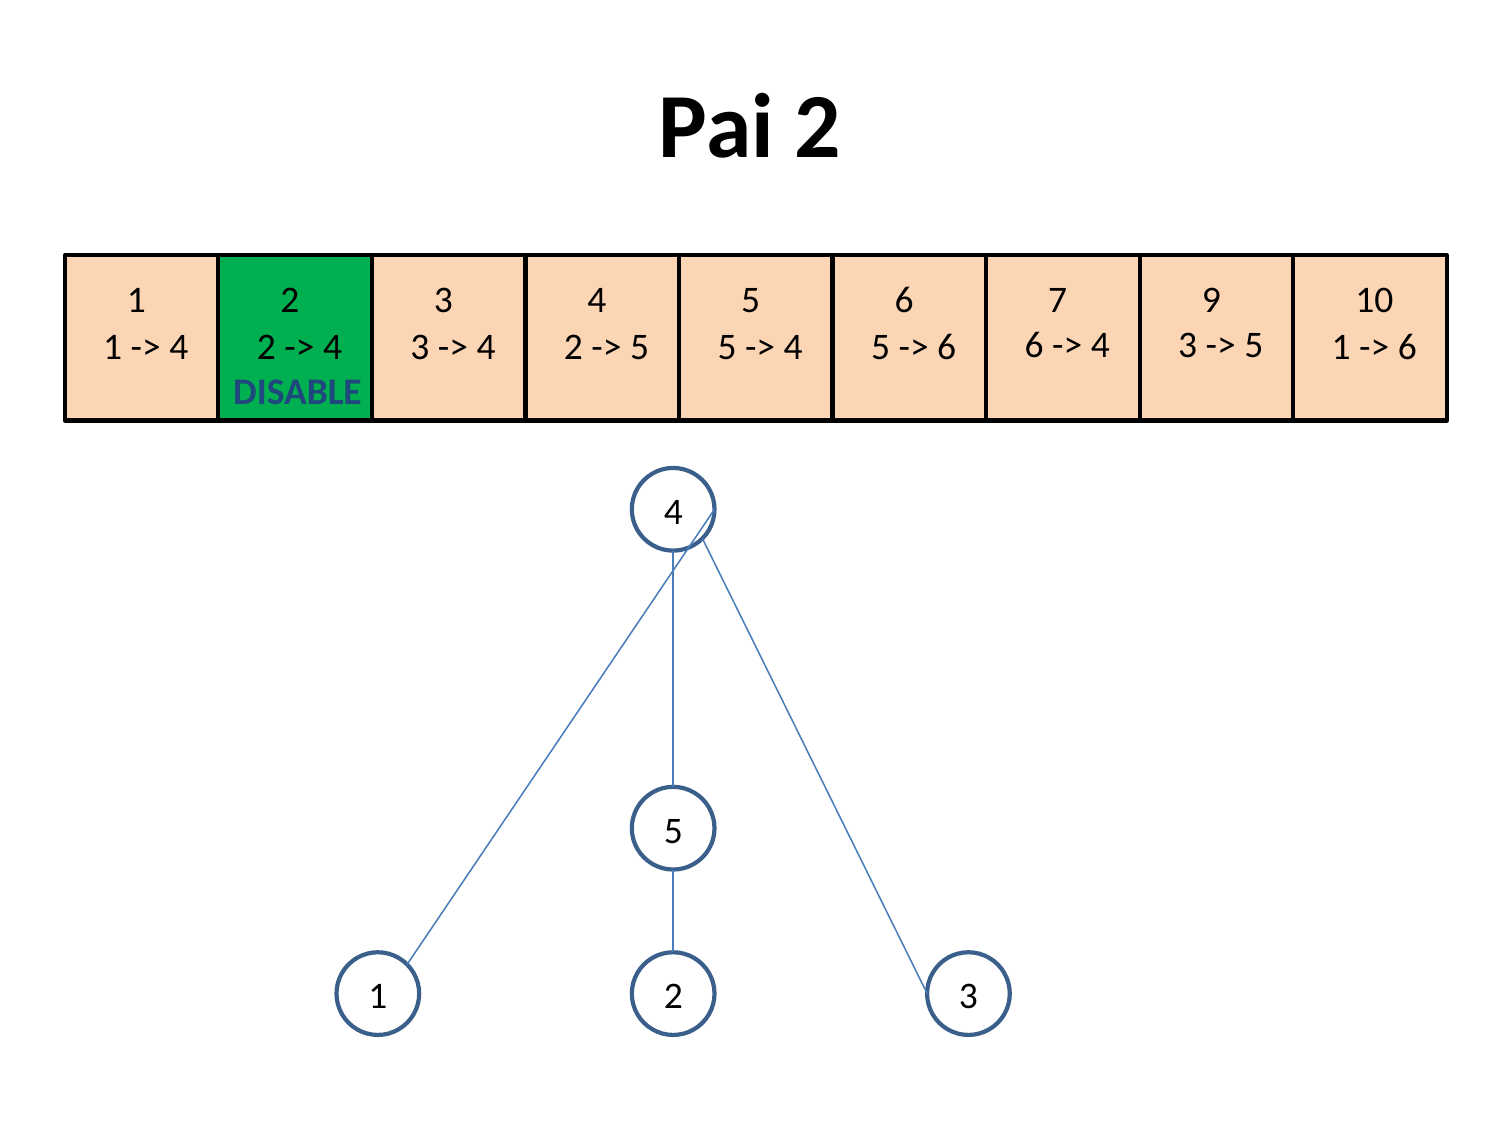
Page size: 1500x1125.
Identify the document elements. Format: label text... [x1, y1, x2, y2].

text_box [523, 253, 677, 423]
text_box 1 -> 4 [88, 314, 219, 375]
text_box 1 [334, 950, 422, 1038]
text_box DISABLE [218, 360, 384, 420]
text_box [406, 538, 645, 965]
text_box 2 [265, 267, 313, 314]
text_box 3 [419, 267, 467, 314]
text_box 1 -> 6 [1316, 314, 1447, 375]
text_box [831, 253, 984, 423]
text_box 5 [726, 267, 774, 314]
text_box [677, 253, 831, 423]
text_box 4 [572, 267, 620, 314]
text_box 3 [925, 950, 1012, 1038]
text_box 2 -> 5 [549, 314, 680, 375]
text_box 3 -> 5 [1163, 312, 1294, 373]
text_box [702, 538, 940, 965]
text_box 10 [1340, 267, 1412, 314]
text_box [63, 253, 216, 423]
text_box 4 [629, 465, 717, 553]
text_box 1 [112, 267, 160, 314]
text_box 7 [1033, 267, 1081, 312]
text_box 2 -> 4 [242, 314, 372, 360]
text_box [1138, 253, 1291, 423]
text_box 9 [1187, 267, 1235, 312]
text_box [1291, 253, 1449, 423]
text_box [216, 253, 370, 360]
text_box 5 -> 4 [702, 314, 833, 375]
text_box 3 -> 4 [395, 314, 526, 375]
text_box [984, 253, 1138, 423]
text_box [216, 375, 370, 423]
text_box [370, 253, 523, 423]
text_box 2 [629, 950, 717, 1038]
text_box 6 [879, 267, 928, 314]
title Pai 2 [75, 45, 1425, 197]
text_box 5 -> 6 [856, 314, 987, 375]
text_box 6 -> 4 [1009, 312, 1140, 373]
text_box 5 [649, 784, 697, 872]
